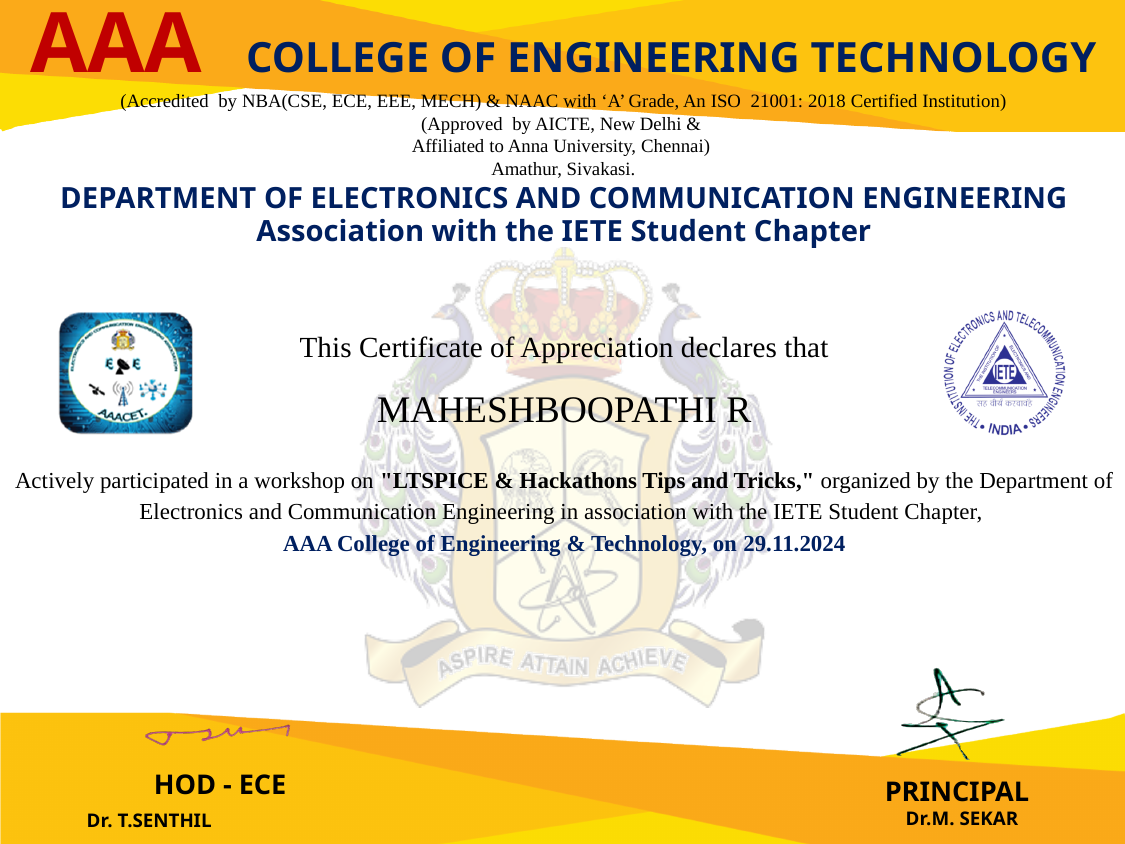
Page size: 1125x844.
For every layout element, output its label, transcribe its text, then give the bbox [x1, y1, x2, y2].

text_box DEPARTMENT OF ELECTRONICS AND COMMUNICATION ENGINEERING Association with the IETE Student Chapter [1, 174, 1125, 256]
text_box This Certificate of Appreciation declares that MAHESHBOOPATHI R Actively participated in a workshop on "LTSPICE & Hackathons Tips and Tricks," organized by the Department of Electronics and Communication Engineering in association with the IETE Student Chapter, AAA College of Engineering & Technology, on 29.11.2024 [1, 285, 318, 594]
picture [57, 311, 193, 435]
text_box AAA COLLEGE OF ENGINEERING TECHNOLOGY (Accredited by NBA(CSE, ECE, EEE, MECH) & NAAC with ‘A’ Grade, An ISO 21001: 2018 Certified Institution) (Approved by AICTE, New Delhi & Affiliated to Anna University, Chennai) Amathur, Sivakasi. [1, 139, 1125, 174]
text_box This Certificate of Appreciation declares that MAHESHBOOPATHI R Actively participated in a workshop on "LTSPICE & Hackathons Tips and Tricks," organized by the Department of Electronics and Communication Engineering in association with the IETE Student Chapter, AAA College of Engineering & Technology, on 29.11.2024 [814, 285, 1125, 594]
picture [0, 0, 1125, 132]
picture [936, 303, 1072, 442]
picture [0, 247, 1125, 844]
